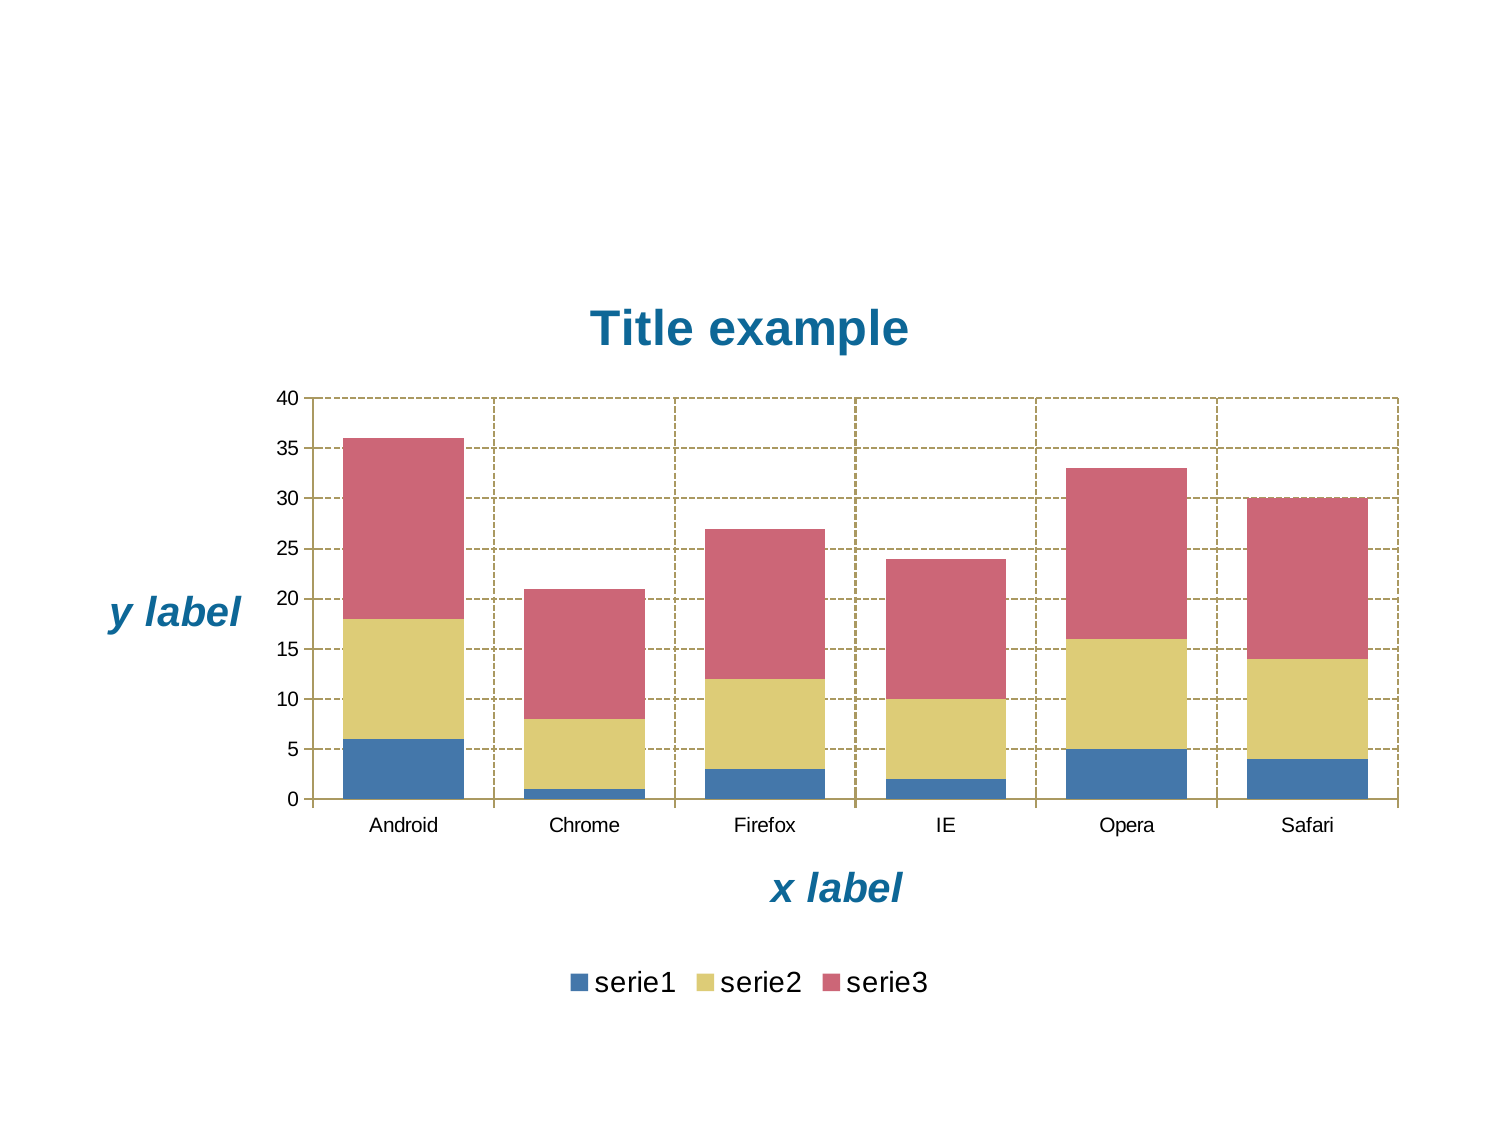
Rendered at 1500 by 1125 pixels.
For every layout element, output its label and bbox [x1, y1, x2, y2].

chart [74, 262, 1426, 1006]
